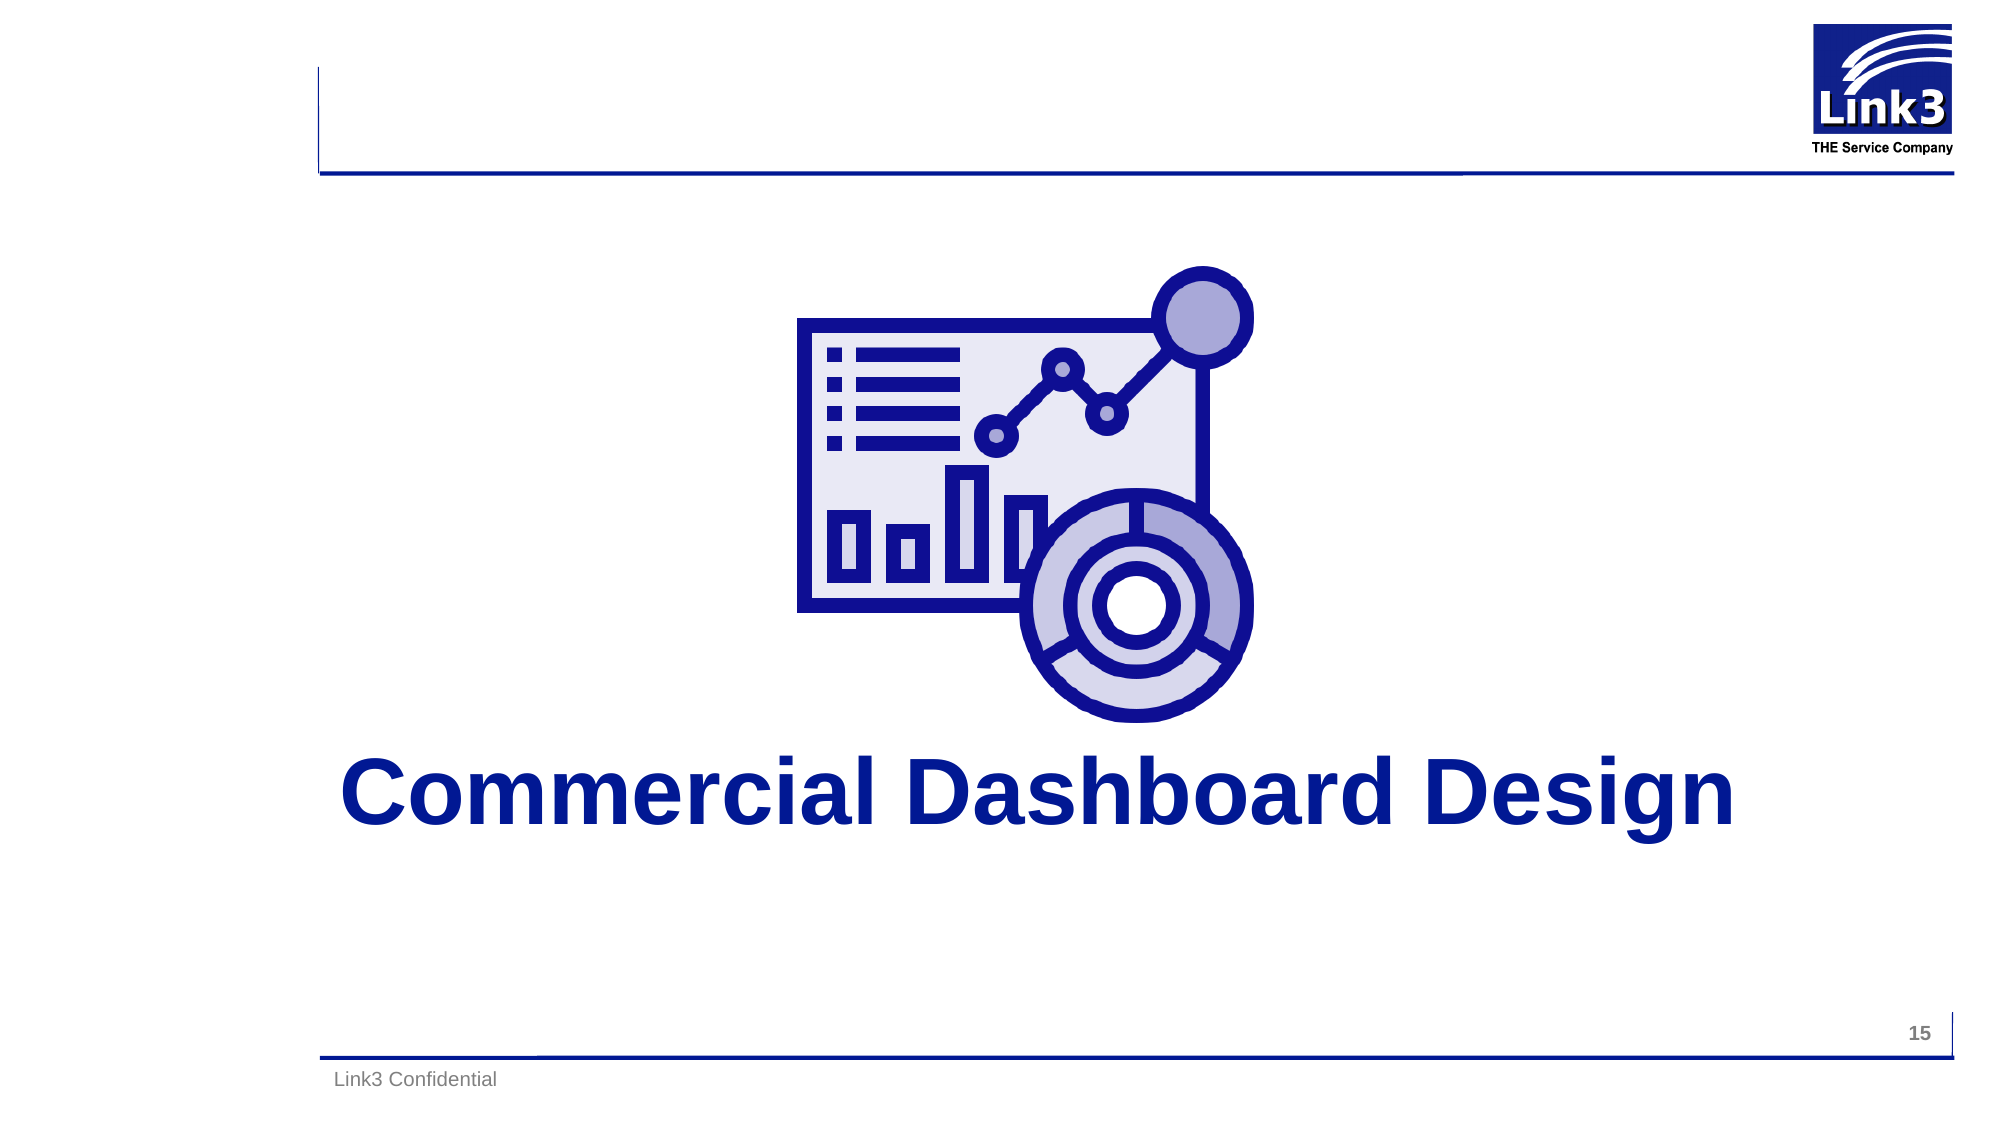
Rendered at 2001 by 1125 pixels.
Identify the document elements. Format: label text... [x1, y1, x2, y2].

picture [1812, 24, 1953, 155]
title Commercial Dashboard Design [324, 722, 1858, 947]
picture [795, 265, 1254, 724]
